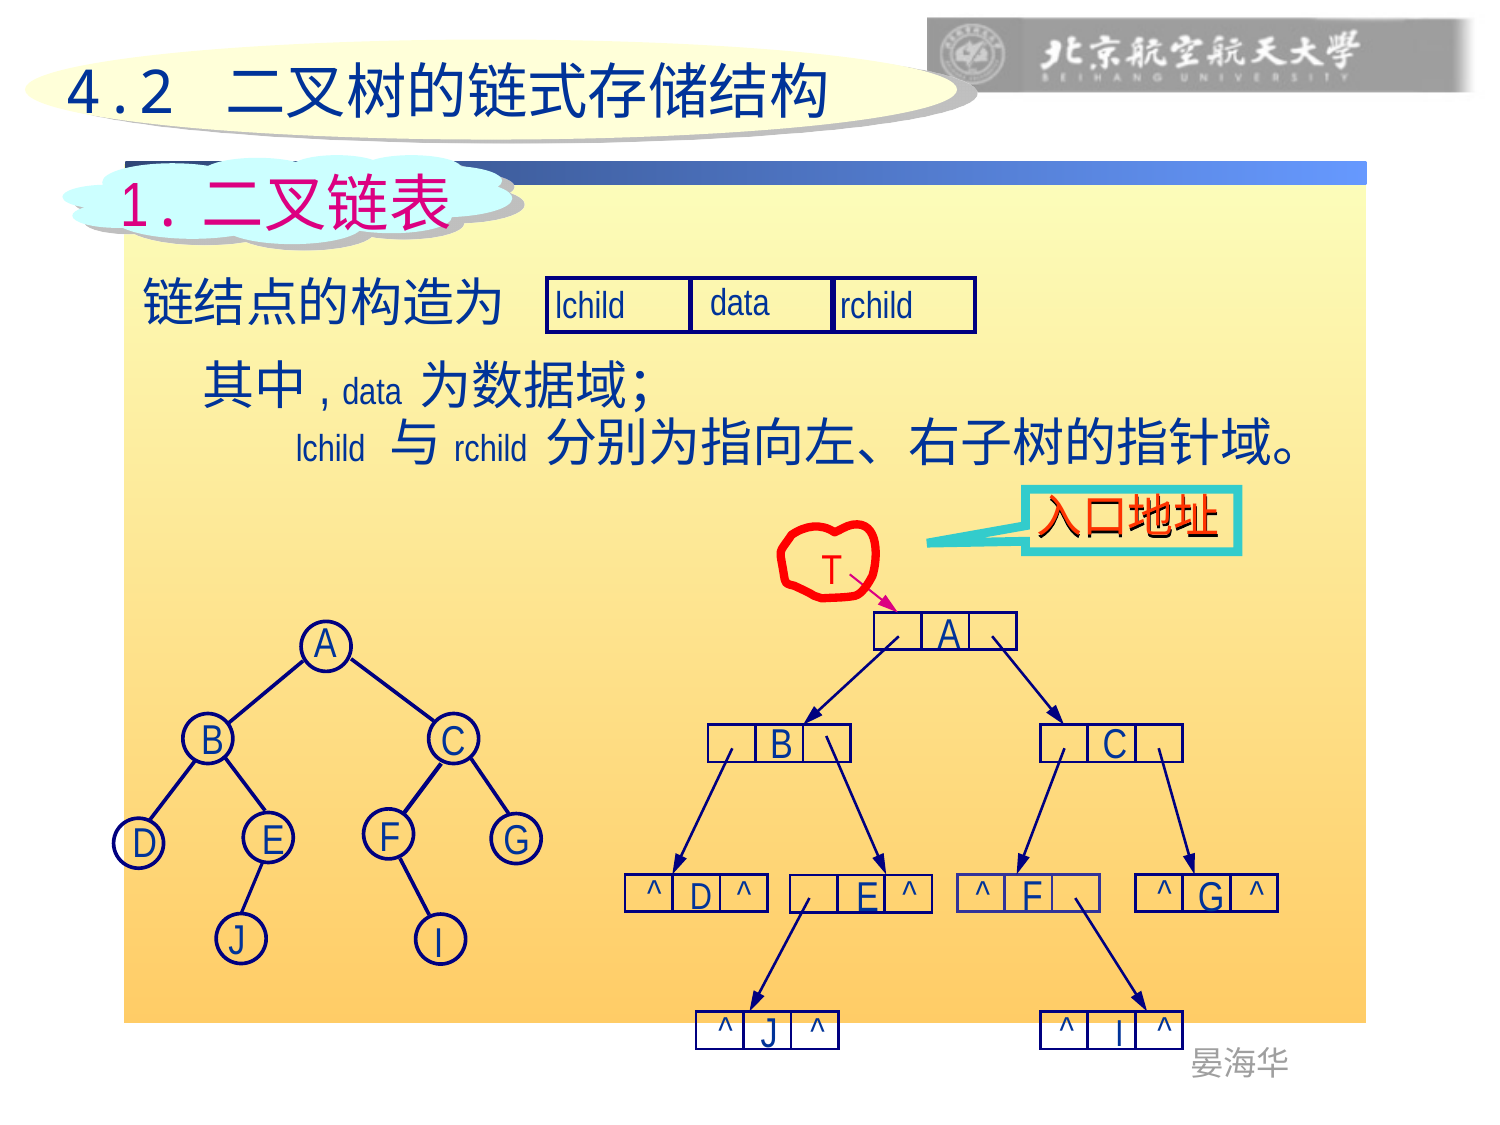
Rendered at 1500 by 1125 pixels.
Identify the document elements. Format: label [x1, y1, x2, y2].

picture [927, 0, 1500, 102]
text_box [1021, 479, 1297, 553]
text_box [113, 608, 549, 974]
text_box [62, 154, 513, 248]
text_box [124, 262, 1403, 481]
text_box [24, 39, 987, 140]
text_box [792, 524, 872, 534]
text_box [624, 535, 1287, 1076]
text_box [789, 521, 875, 533]
